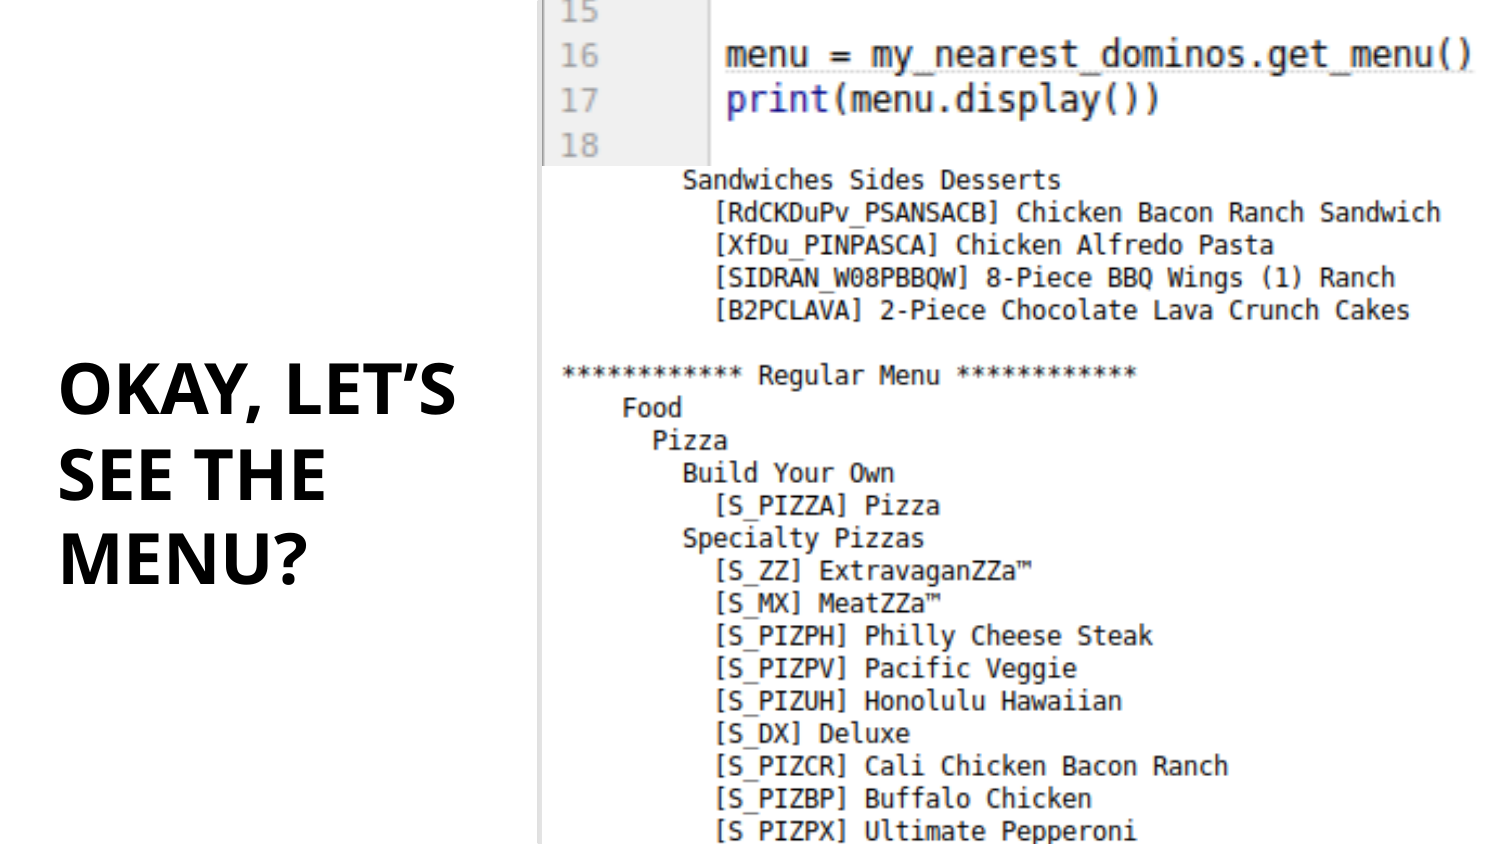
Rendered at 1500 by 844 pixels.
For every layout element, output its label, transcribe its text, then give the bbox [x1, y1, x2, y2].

text_box OKAY, LET’S SEE THE MENU? [42, 229, 503, 614]
picture [541, 0, 1500, 844]
